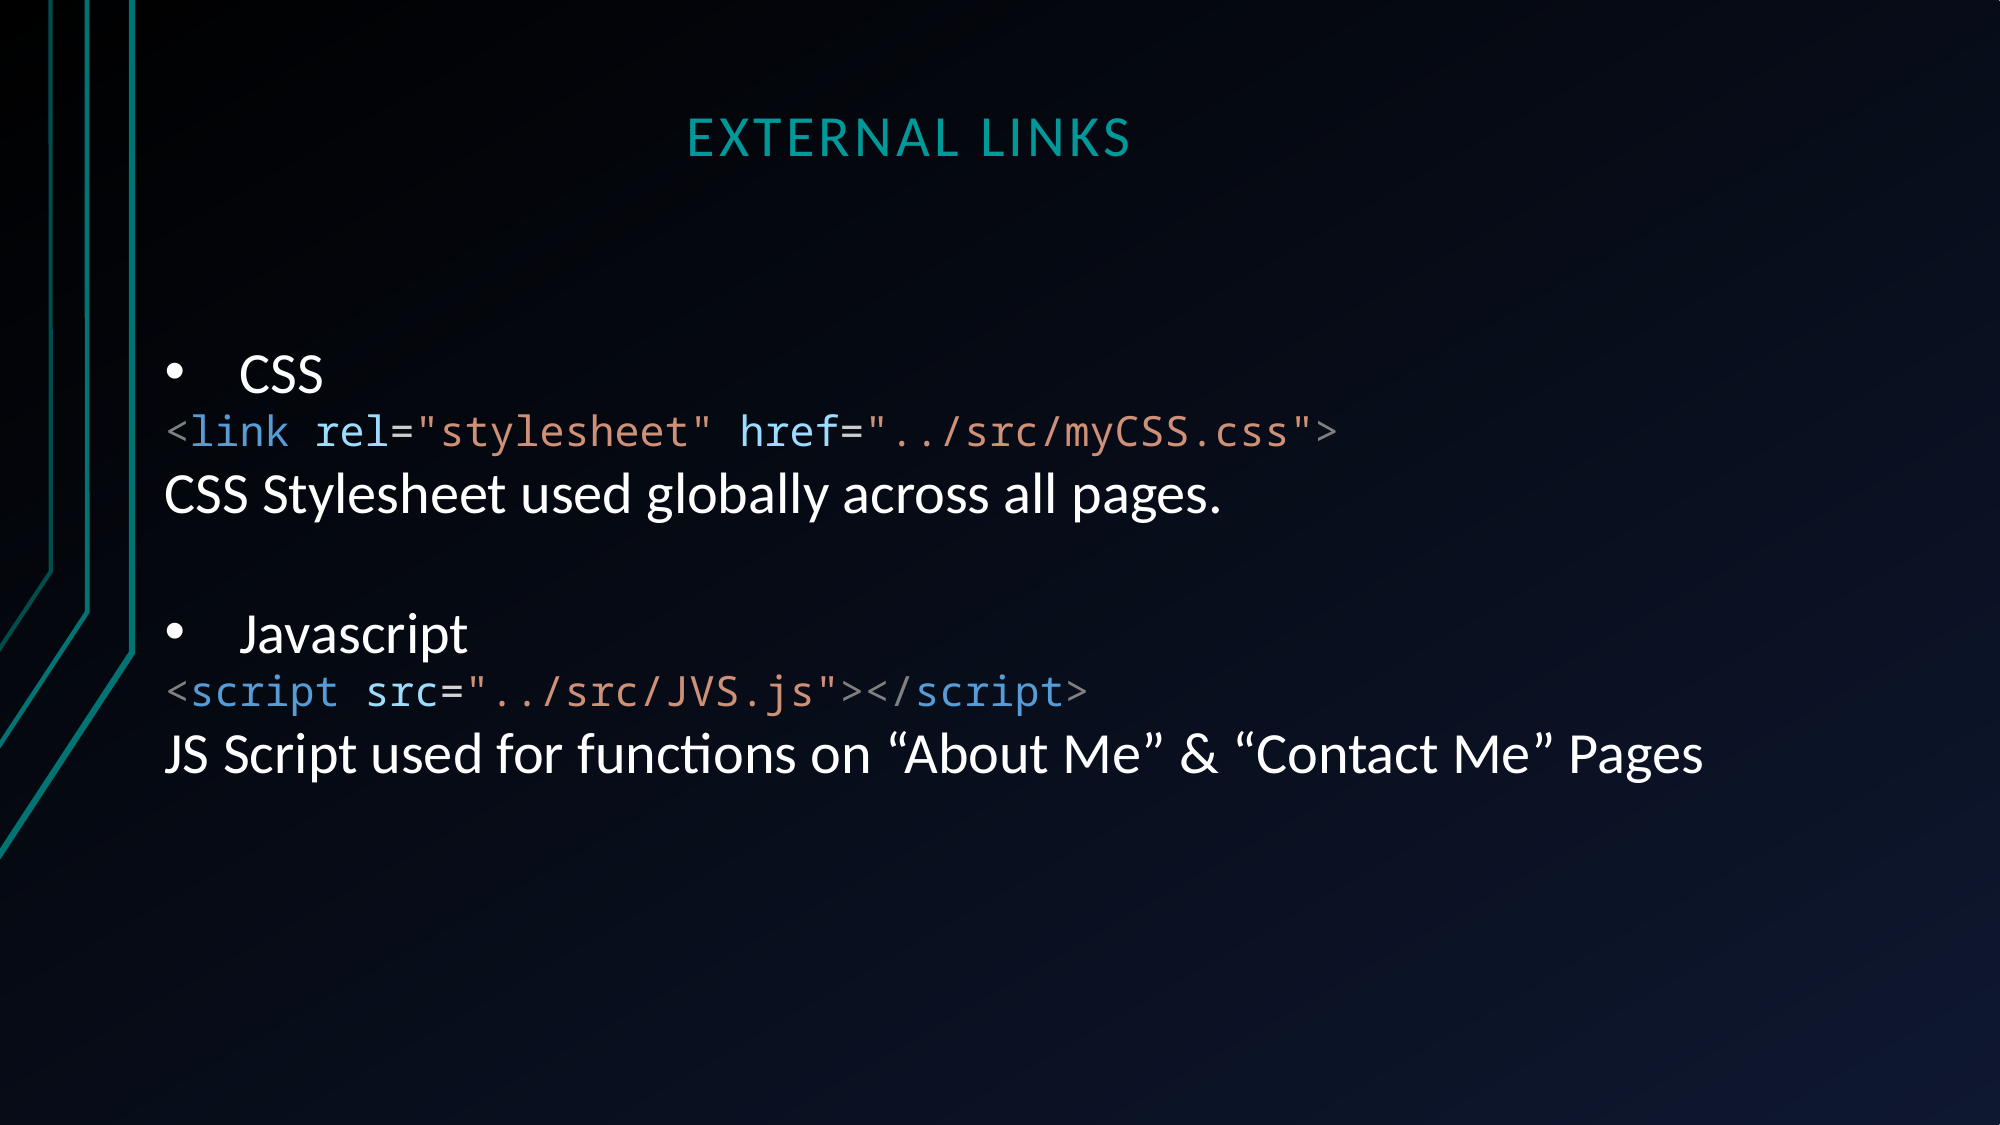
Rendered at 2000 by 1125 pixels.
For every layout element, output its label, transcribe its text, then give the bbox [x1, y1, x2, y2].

text_box CSS <link rel="stylesheet" href="../src/myCSS.css"> CSS Stylesheet used globally across all pages. Javascript <script src="../src/JVS.js"></script> JS Script used for functions on “About Me” & “Contact Me” Pages [149, 327, 1913, 793]
title External links [666, 62, 1333, 180]
